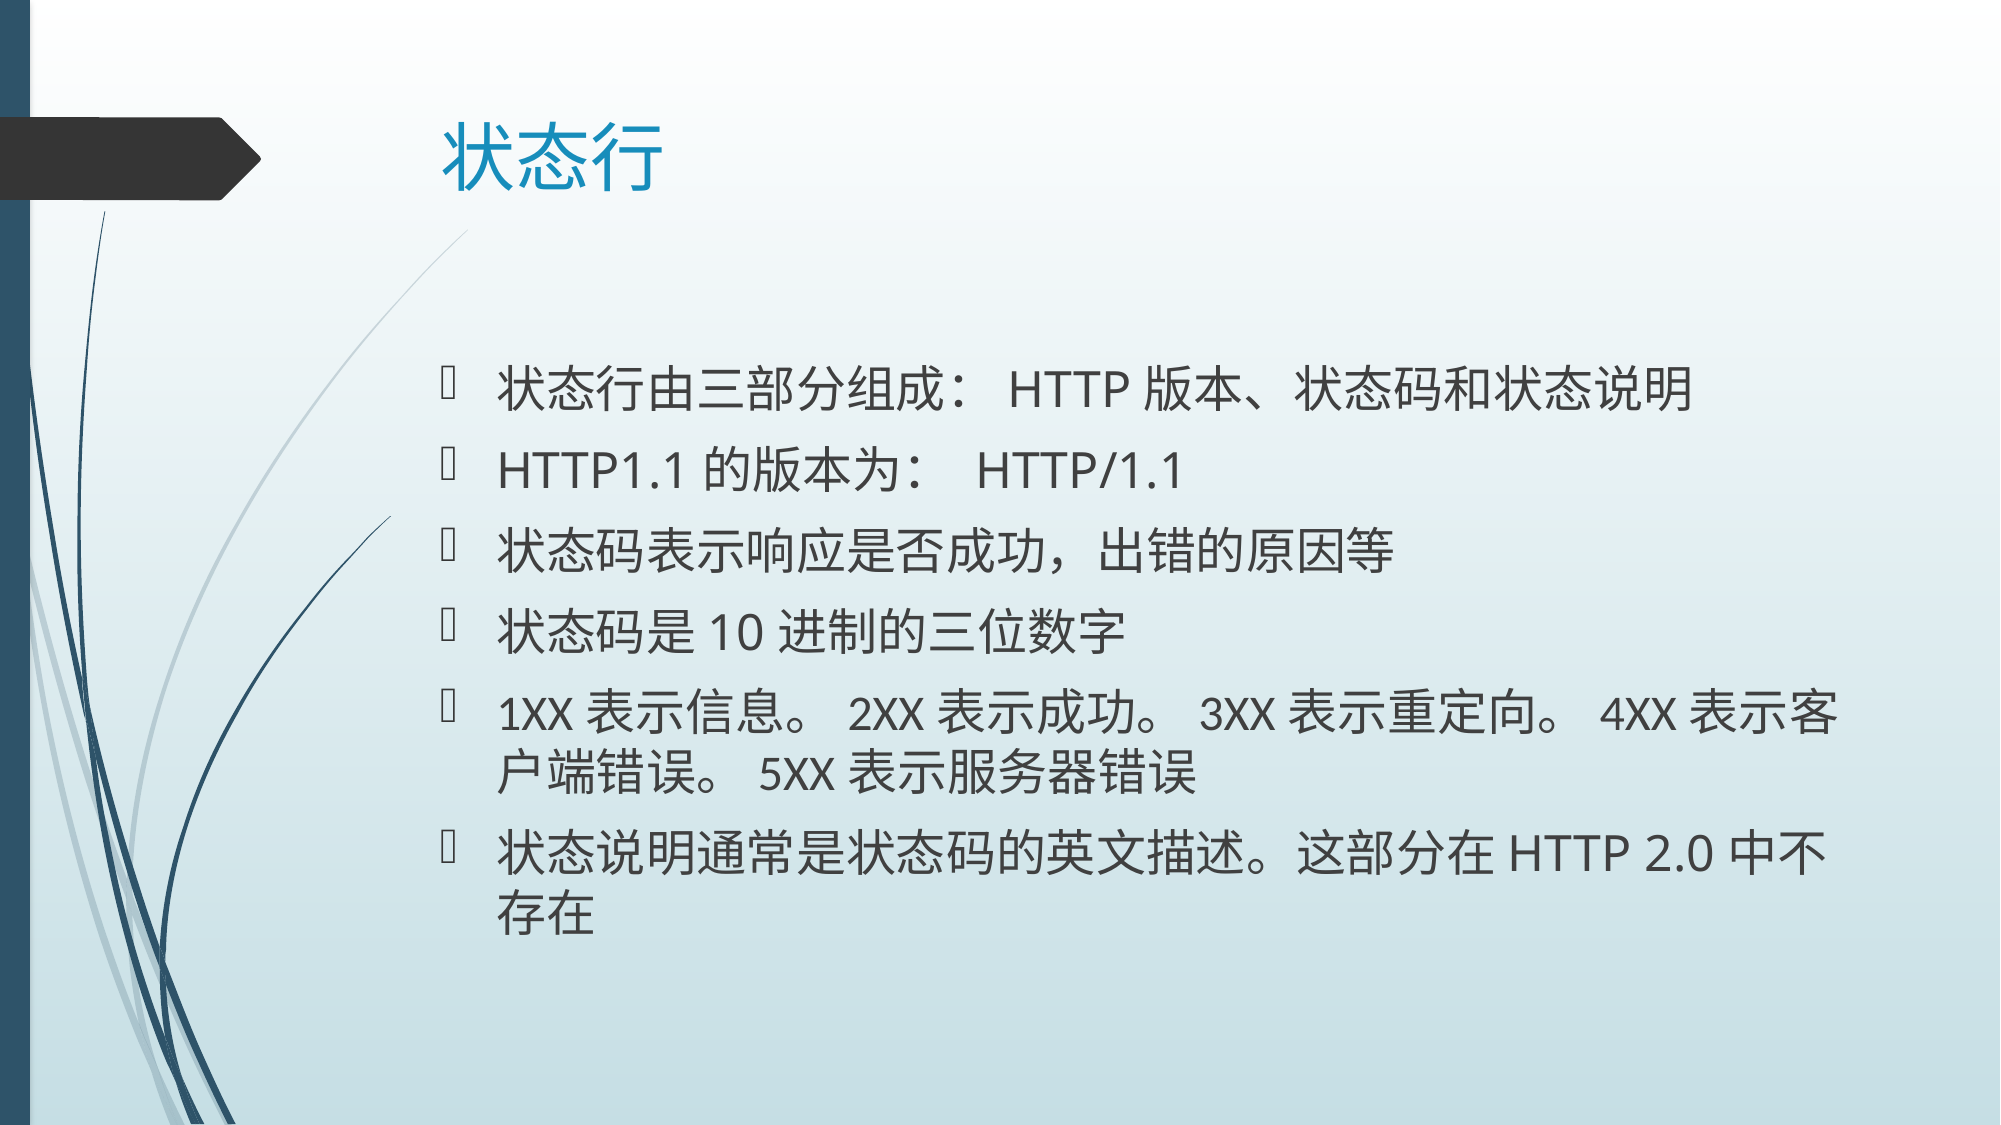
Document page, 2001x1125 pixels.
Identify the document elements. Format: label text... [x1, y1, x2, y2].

title 状态行 [425, 102, 1888, 313]
list 状态行由三部分组成：HTTP版本、状态码和状态说明 HTTP1.1的版本为： HTTP/1.1 状态码表示响应是否成功，出错的原因等 状态码是10进制的三位数字 1XX表示信息。2XX表示成功。3XX表示重定向。4XX表示客户端错误。5XX表示服务器错误 状态说明通常是状态码的英文描述。这部分在HTTP 2.0中不存在 [424, 350, 1888, 970]
